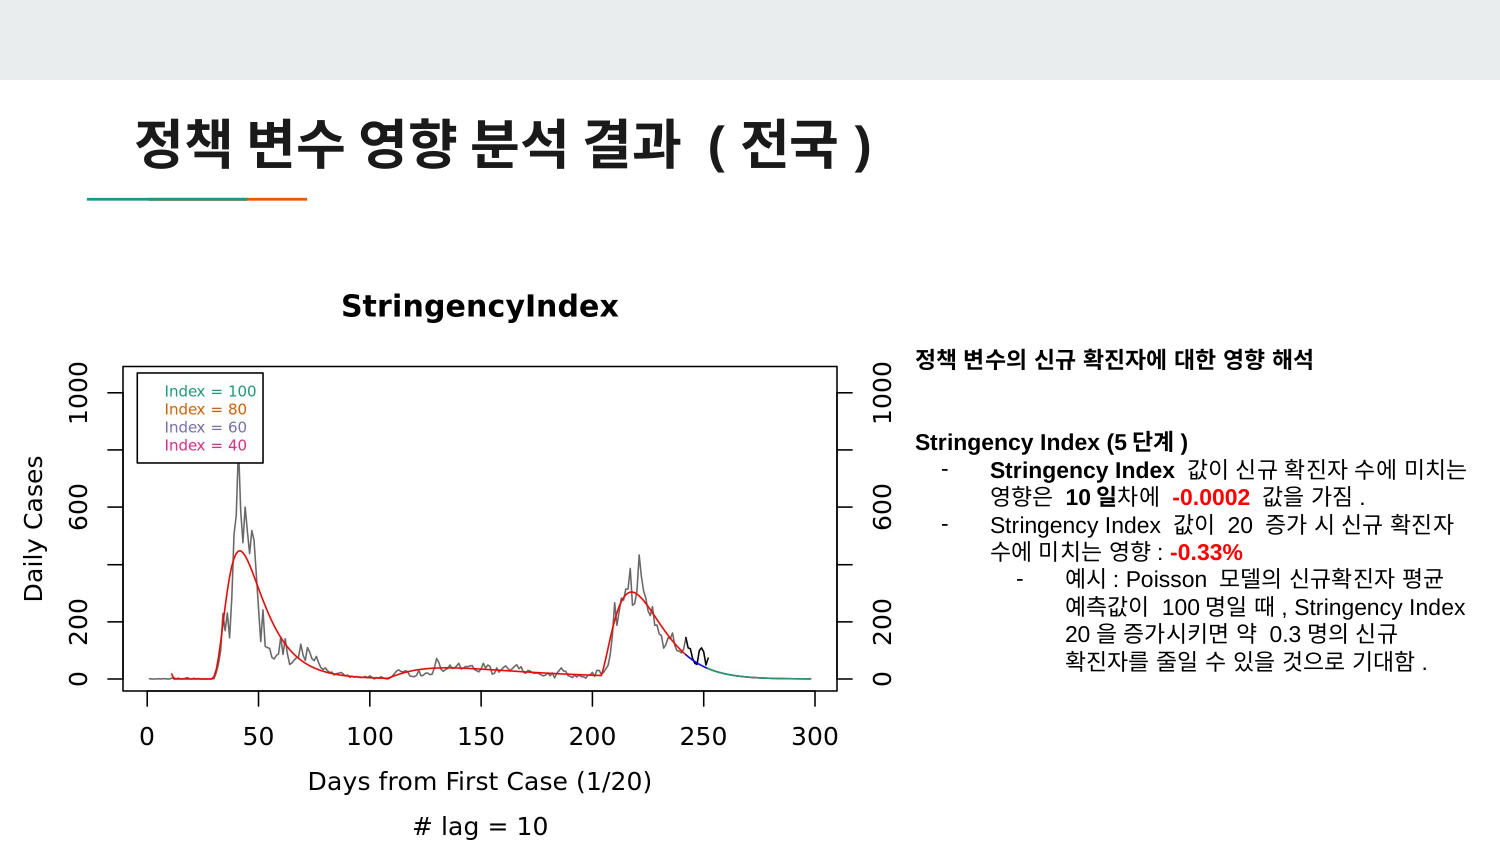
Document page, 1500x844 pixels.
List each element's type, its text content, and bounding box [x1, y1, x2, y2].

picture [0, 242, 901, 844]
text_box 정책 변수의 신규 확진자에 대한 영향 해석 Stringency Index (5단계) Stringency Index 값이 신규 확진자 수에 미치는 영향은 10일차에 -0.0002 값을 가짐. Stringency Index 값이 20 증가 시 신규 확진자 수에 미치는 영향: -0.33% 예시: Poisson 모델의 신규확진자 평균 예측값이 100명일 때, Stringency Index 20을 증가시키면 약 0.3명의 신규 확진자를 줄일 수 있을 것으로 기대함. [904, 330, 1500, 757]
title 정책 변수 영향 분석 결과 (전국) [119, 95, 1381, 184]
